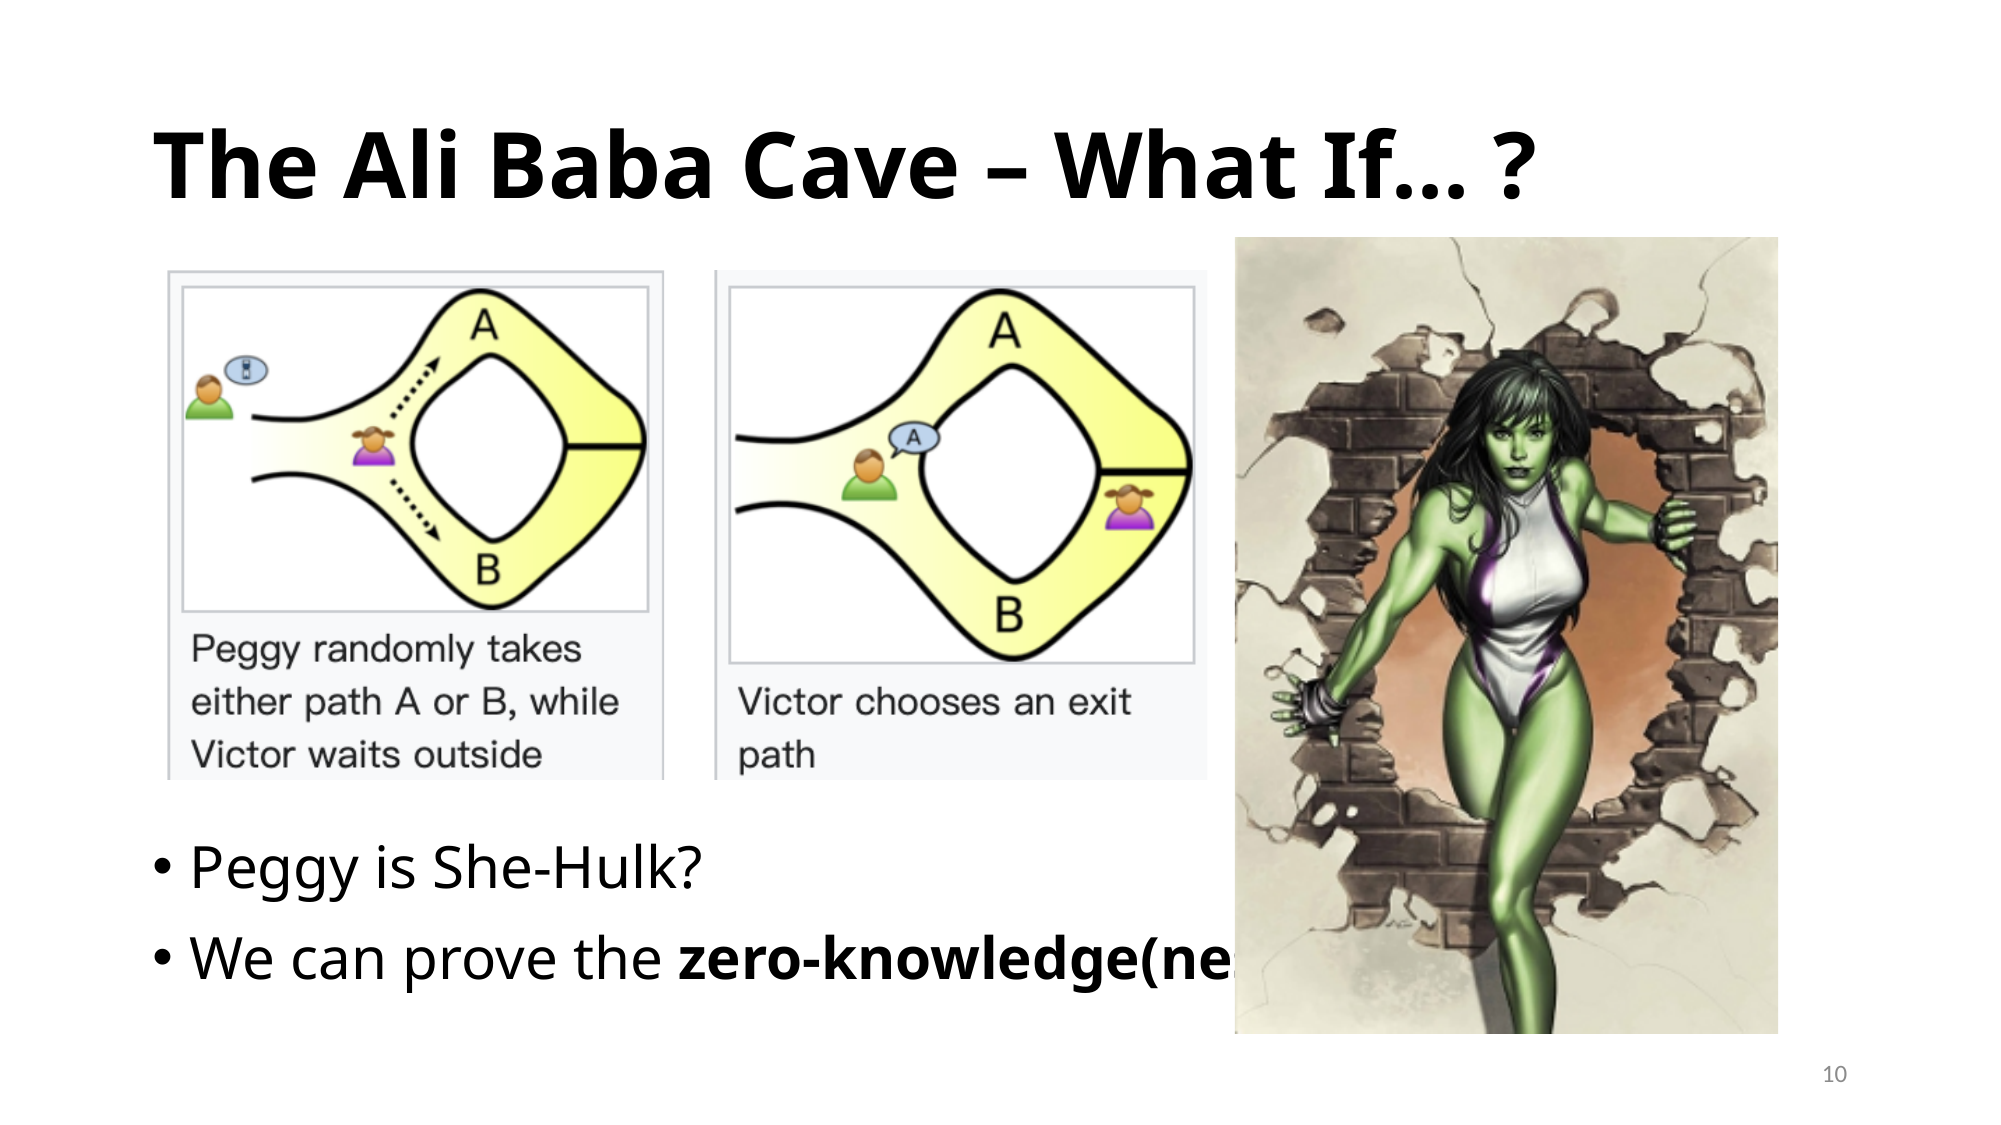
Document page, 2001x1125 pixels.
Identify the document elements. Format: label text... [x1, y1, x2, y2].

picture [162, 258, 665, 780]
picture [1234, 237, 1779, 1041]
picture [705, 270, 1208, 780]
title The Ali Baba Cave – What If... ? [137, 59, 1863, 278]
slide_number 10 [1412, 1042, 1863, 1103]
list Peggy is She-Hulk? We can prove the zero-knowledge(ness). [137, 822, 1426, 1043]
